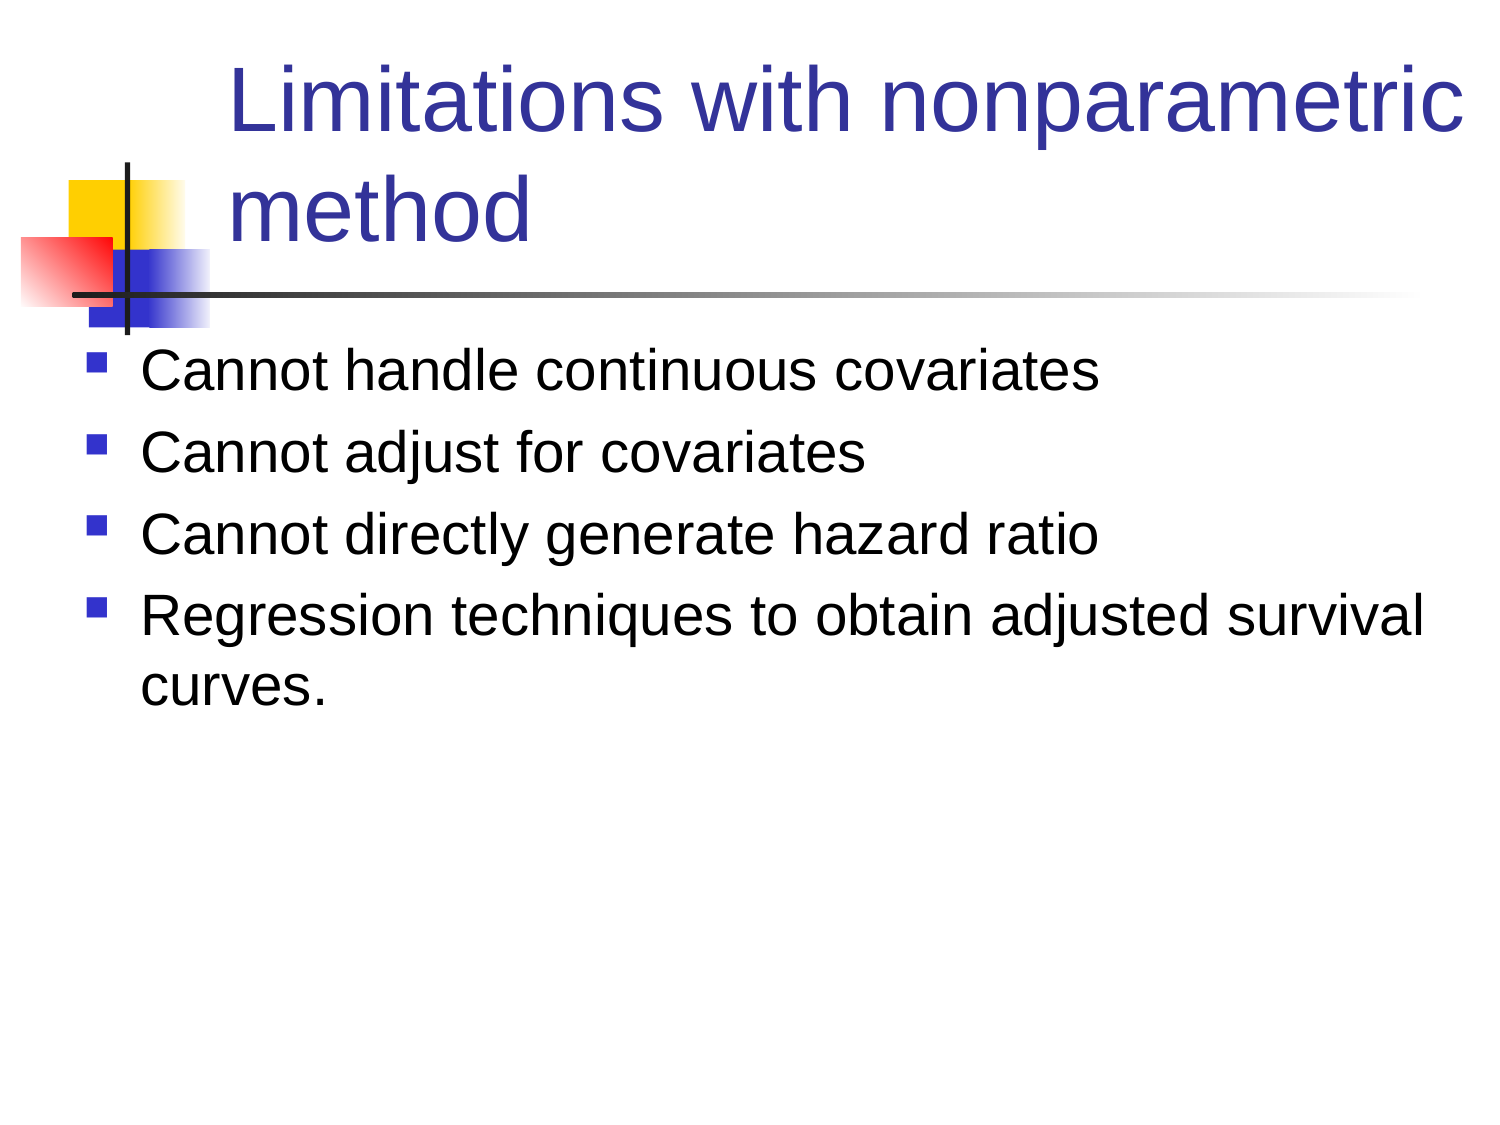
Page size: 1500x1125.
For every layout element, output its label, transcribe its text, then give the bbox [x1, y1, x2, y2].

title Limitations with nonparametric method [212, 149, 1500, 268]
list Cannot handle continuous covariates Cannot adjust for covariates Cannot directly generate hazard ratio Regression techniques to obtain adjusted survival curves. [68, 324, 1470, 1125]
